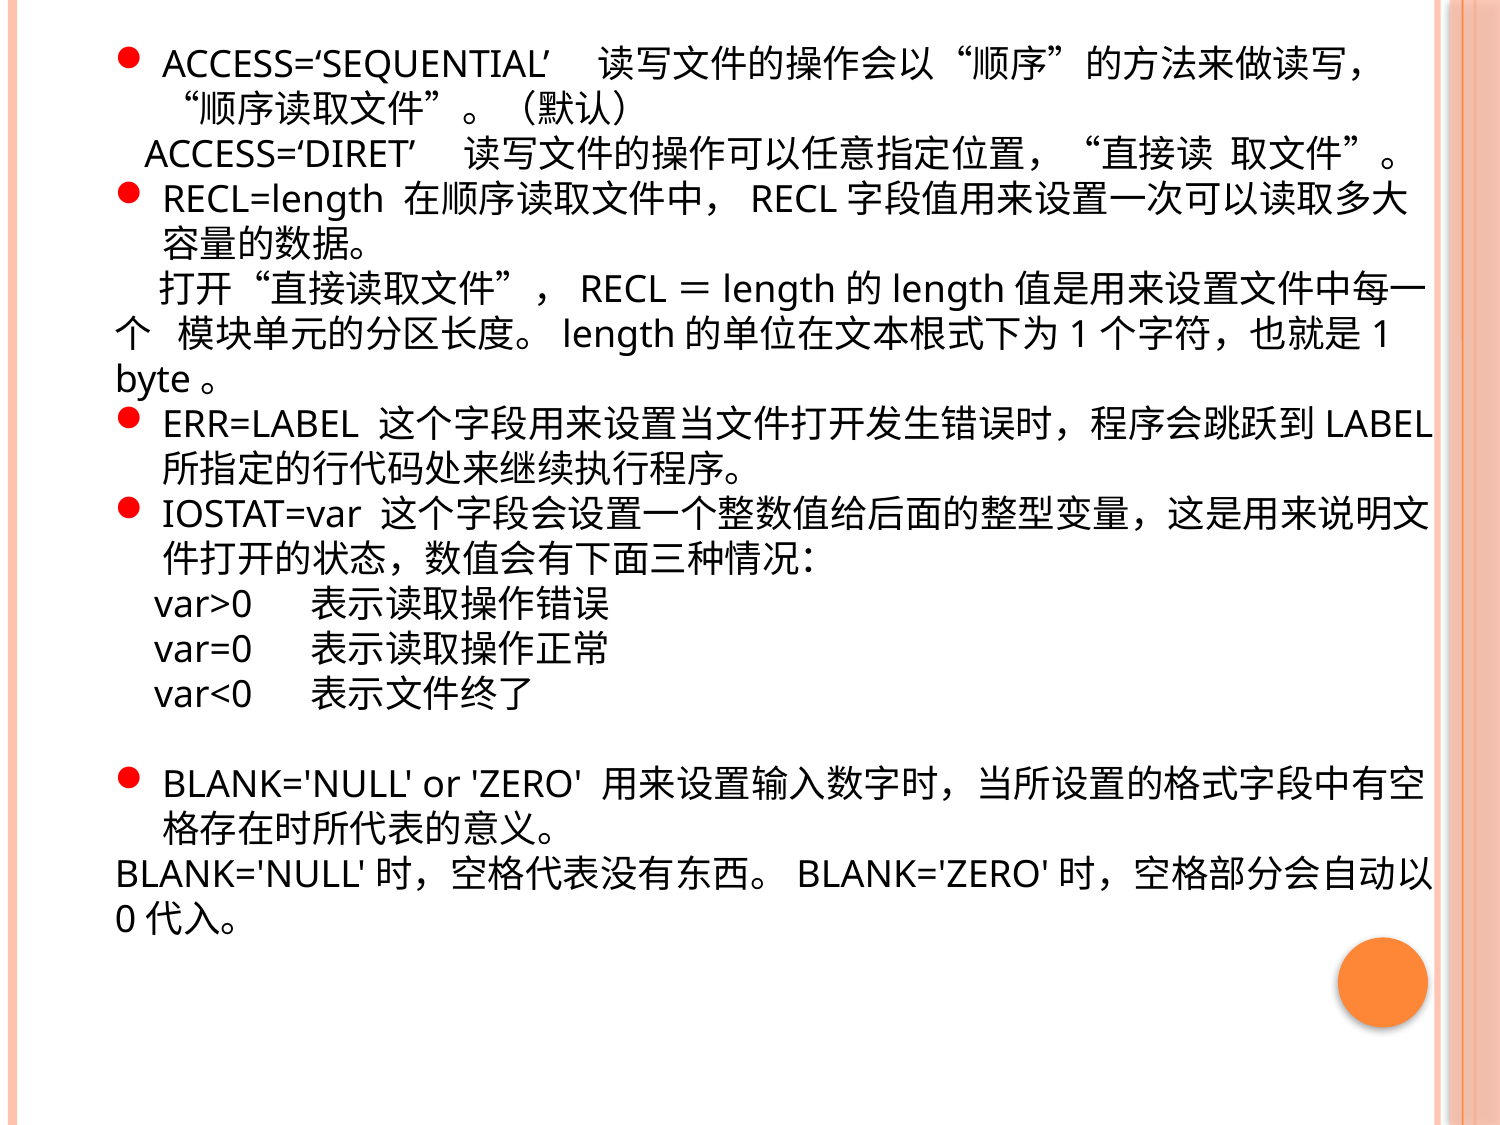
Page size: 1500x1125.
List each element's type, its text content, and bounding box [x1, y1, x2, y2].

text_box ACCESS=‘SEQUENTIAL’ 读写文件的操作会以“顺序”的方法来做读写，“顺序读取文件”。（默认） ACCESS=‘DIRET’ 读写文件的操作可以任意指定位置，“直接读 取文件”。 RECL=length 在顺序读取文件中，RECL字段值用来设置一次可以读取多大容量的数据。 打开“直接读取文件”，RECL＝length的length值是用来设置文件中每一个 模块单元的分区长度。length的单位在文本根式下为1个字符，也就是1 byte。 ERR=LABEL 这个字段用来设置当文件打开发生错误时，程序会跳跃到LABEL所指定的行代码处来继续执行程序。 IOSTAT=var 这个字段会设置一个整数值给后面的整型变量，这是用来说明文件打开的状态，数值会有下面三种情况： var>0 表示读取操作错误 var=0 表示读取操作正常 var<0 表示文件终了 BLANK='NULL' or 'ZERO' 用来设置输入数字时，当所设置的格式字段中有空格存在时所代表的意义。 BLANK='NULL'时，空格代表没有东西。BLANK='ZERO'时，空格部分会自动以0代入。 [100, 32, 1459, 993]
